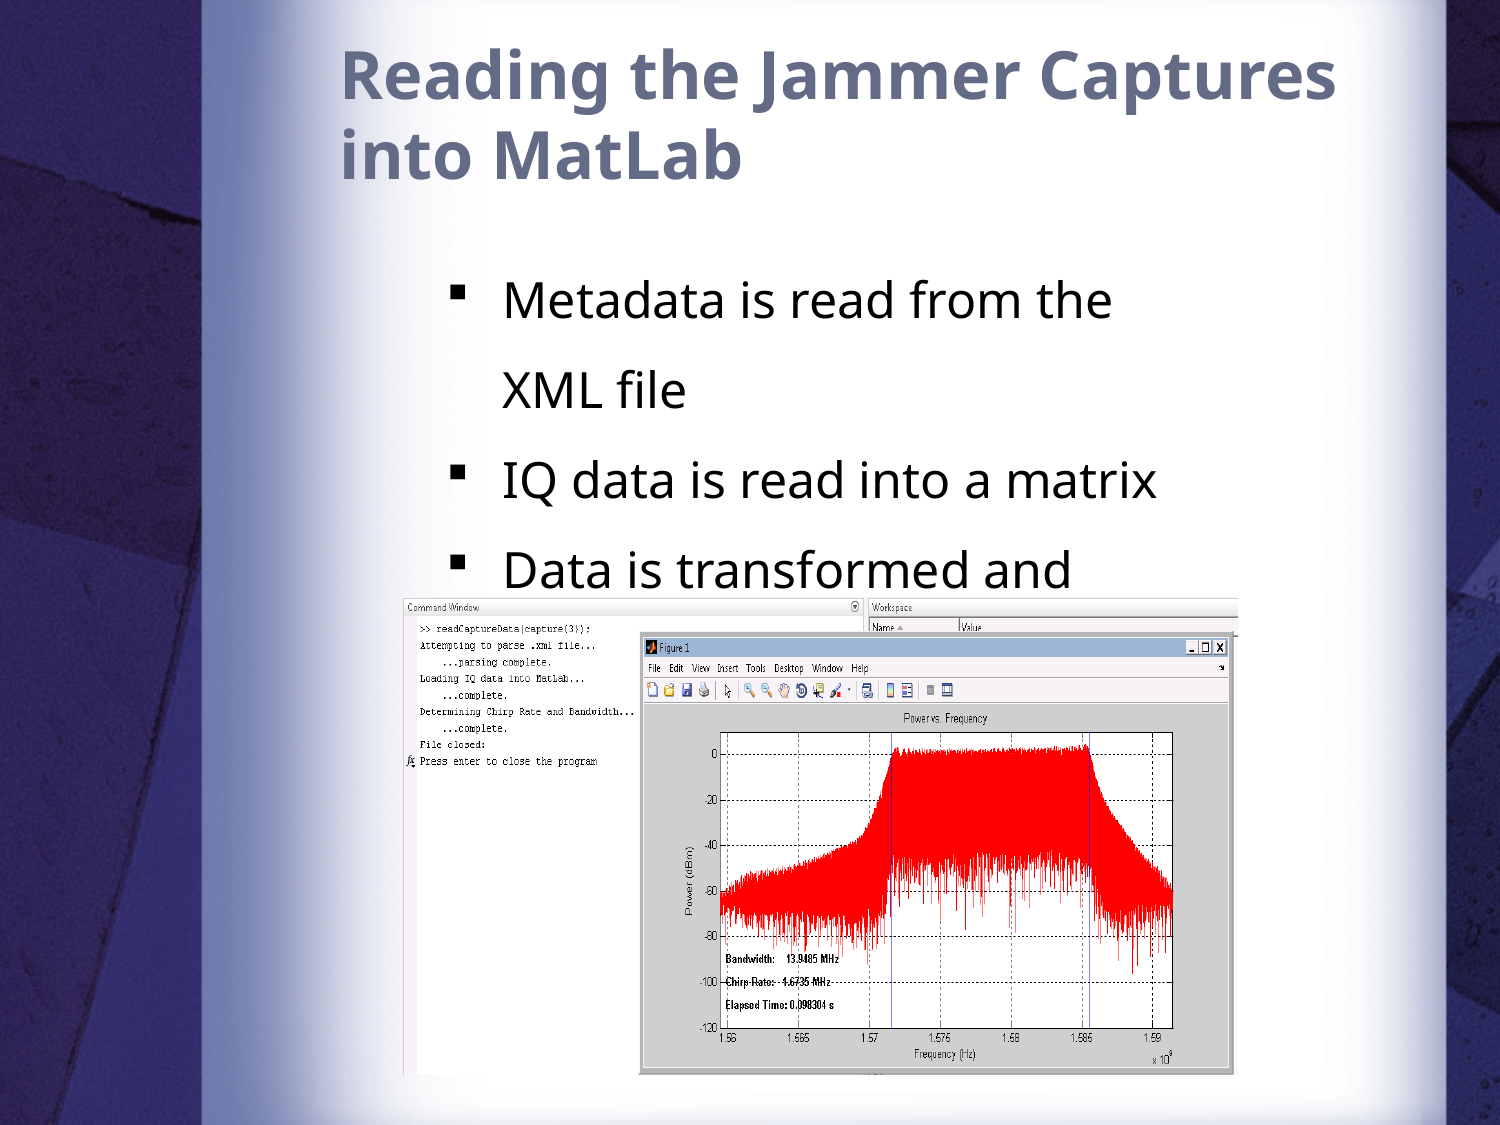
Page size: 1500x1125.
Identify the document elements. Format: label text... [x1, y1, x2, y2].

title Reading the Jammer Captures into MatLab [324, 37, 1400, 200]
picture [0, 0, 1500, 1125]
list Metadata is read from the XML file IQ data is read into a matrix Data is transformed and plotted in frequency domain [431, 231, 1238, 582]
